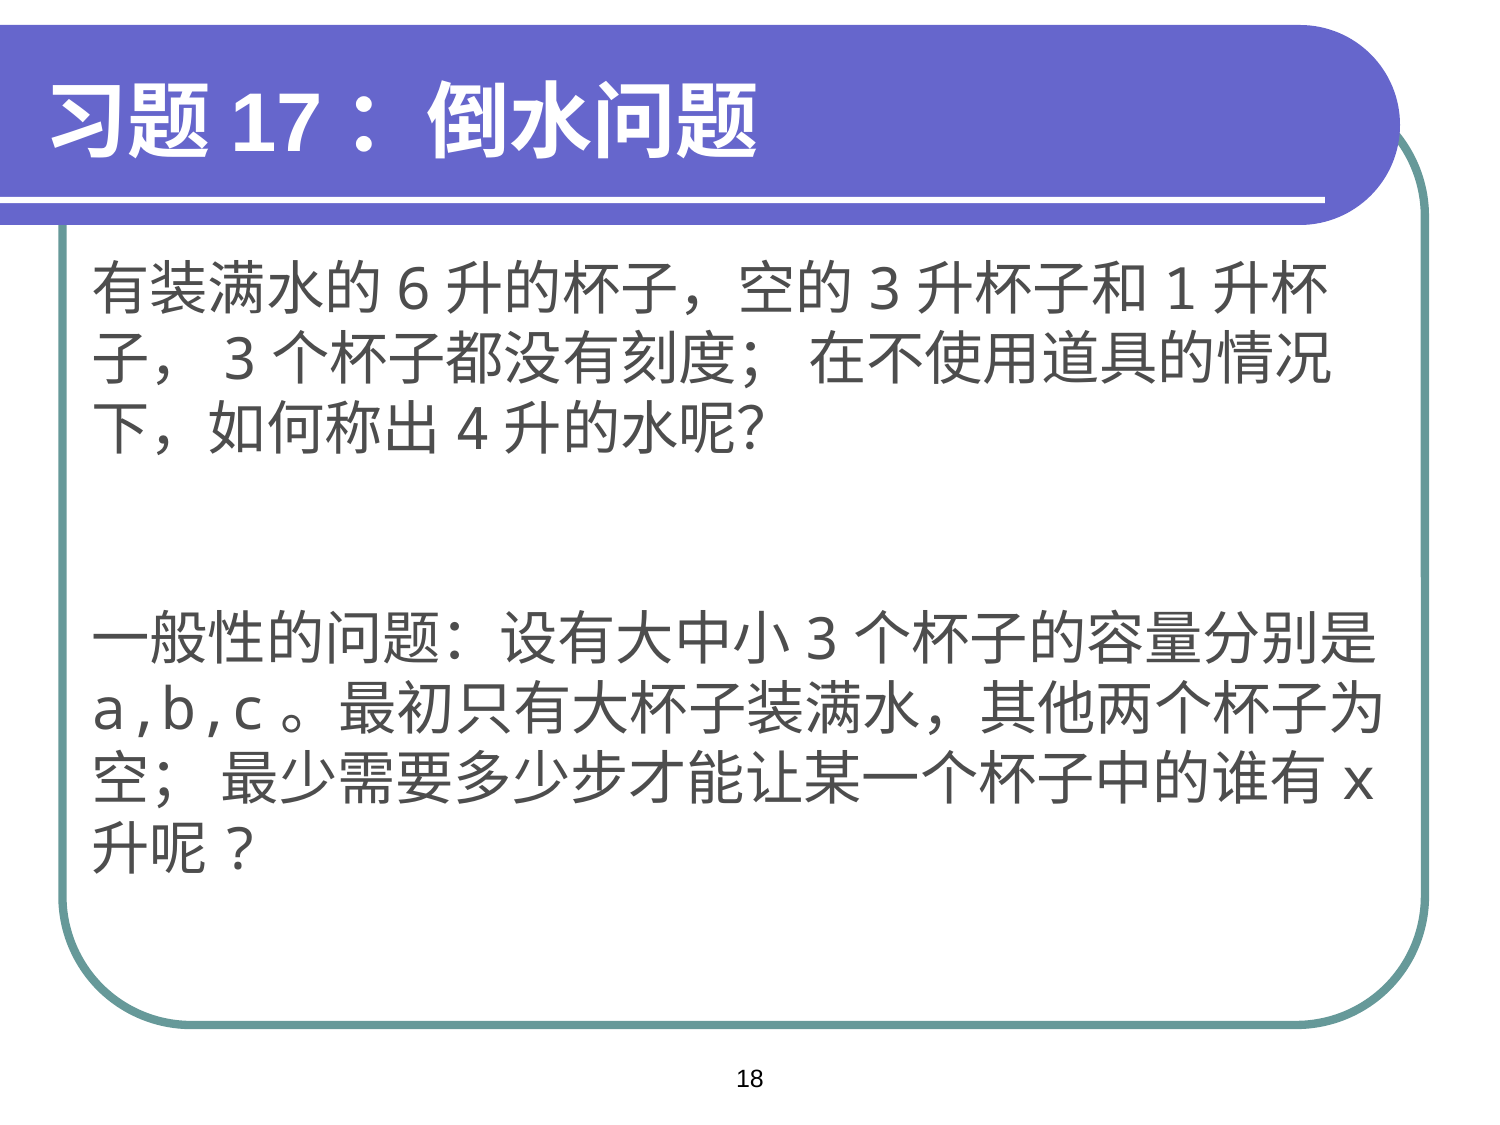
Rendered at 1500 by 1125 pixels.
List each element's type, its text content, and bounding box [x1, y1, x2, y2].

text_box 习题17：倒水问题 [29, 42, 1345, 193]
text_box 18 [512, 1024, 988, 1100]
text_box 有装满水的6升的杯子，空的3升杯子和1升杯子，3个杯子都没有刻度； 在不使用道具的情况下，如何称出4升的水呢？ 一般性的问题：设有大中小3个杯子的容量分别是a,b,c。最初只有大杯子装满水，其他两个杯子为空； 最少需要多少步才能让某一个杯子中的谁有x升呢? [76, 243, 1412, 889]
